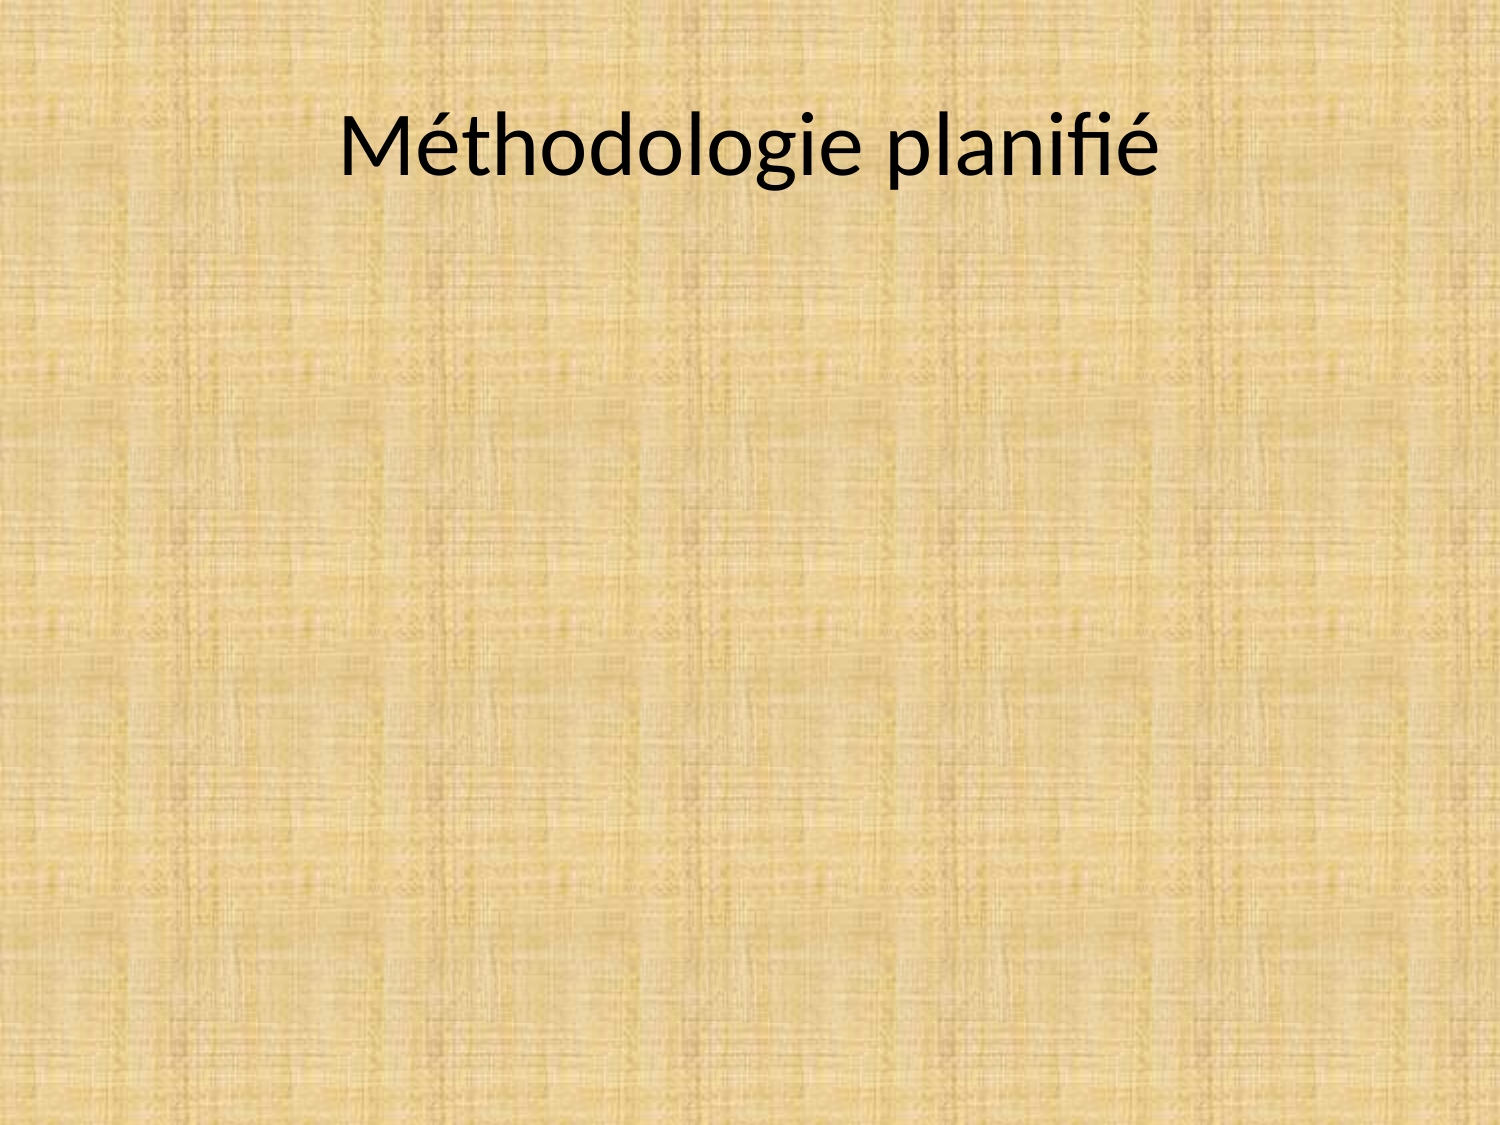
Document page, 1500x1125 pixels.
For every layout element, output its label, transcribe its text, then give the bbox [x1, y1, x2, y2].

title Méthodologie planifié [75, 45, 1425, 233]
picture [0, 0, 1500, 1125]
